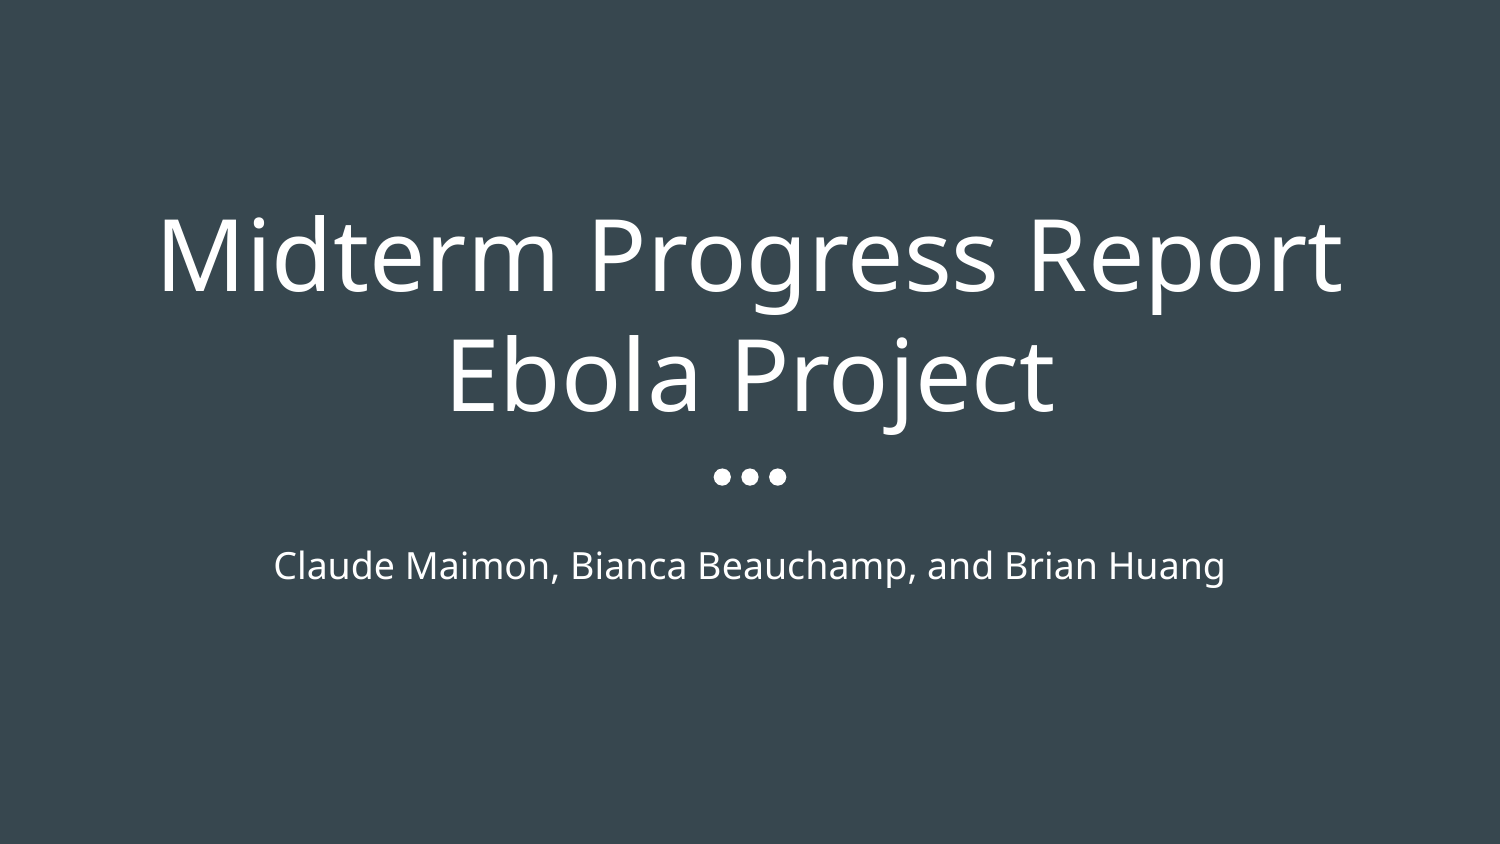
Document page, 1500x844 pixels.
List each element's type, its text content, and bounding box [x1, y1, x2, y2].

title Midterm Progress Report Ebola Project [110, 162, 1390, 447]
subtitle Claude Maimon, Bianca Beauchamp, and Brian Huang [110, 520, 1390, 651]
